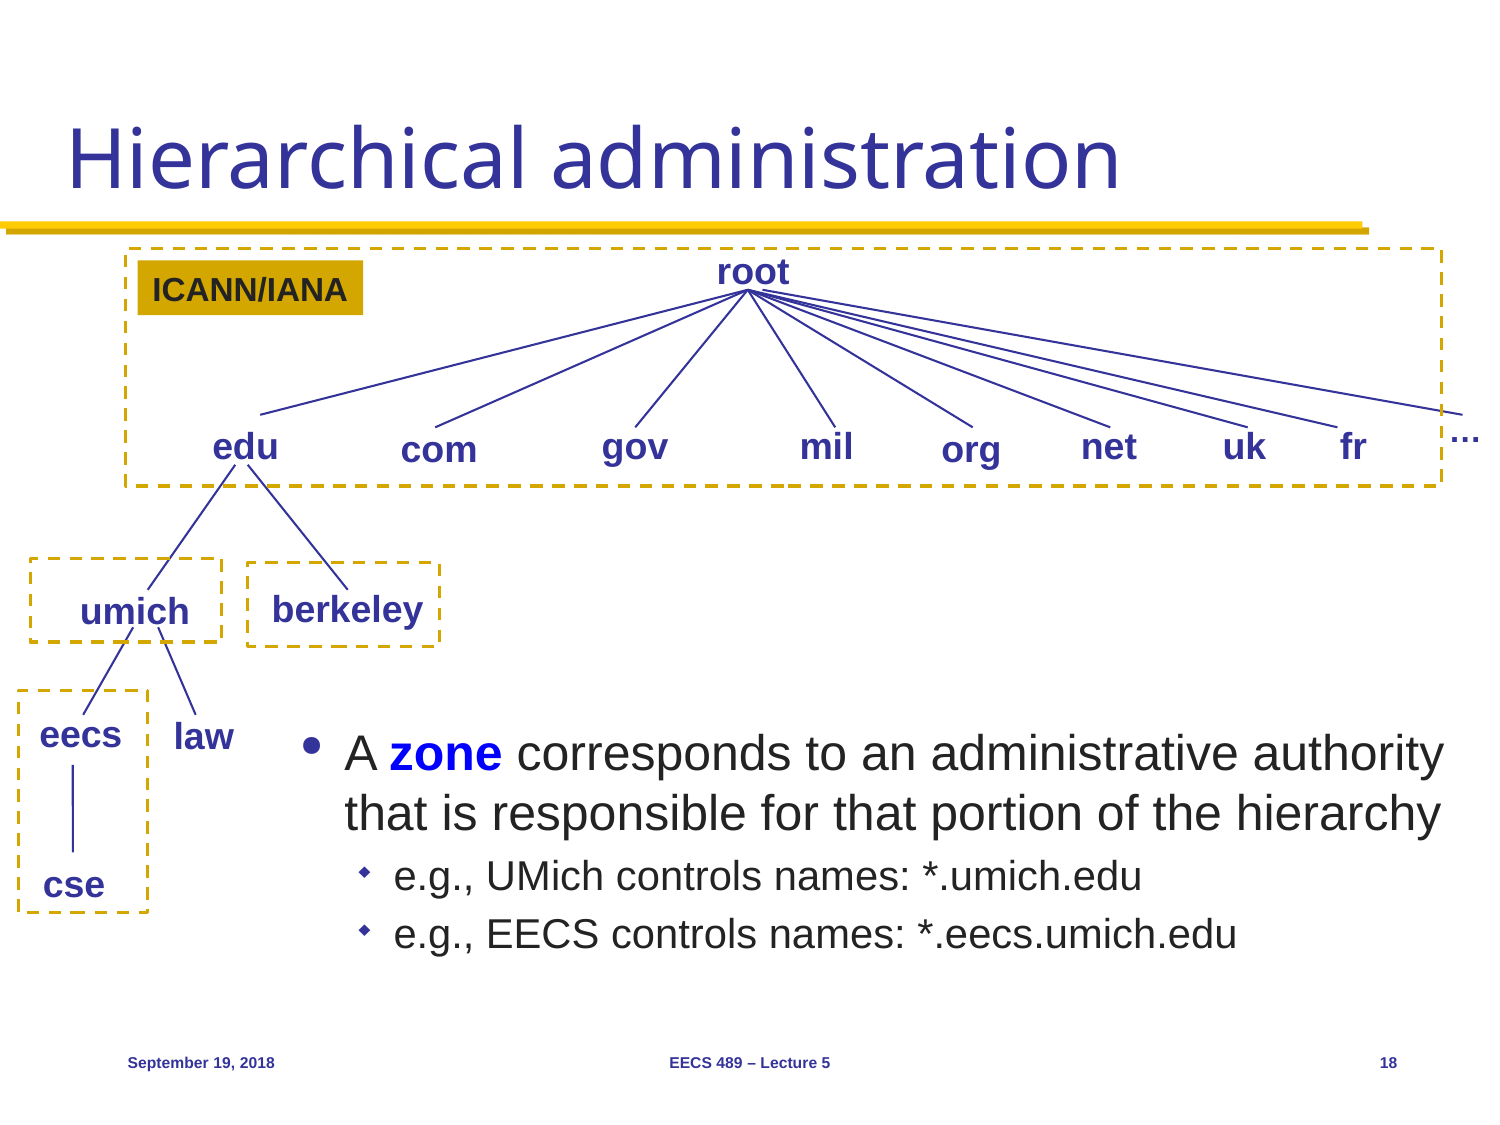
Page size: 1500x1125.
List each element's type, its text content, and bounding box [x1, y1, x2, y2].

text_box [18, 690, 148, 913]
text_box [125, 248, 1442, 486]
text_box law [158, 705, 249, 765]
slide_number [112, 1024, 426, 1101]
footer EECS 489 – Lecture 5 [512, 1024, 988, 1101]
title Hierarchical administration [49, 24, 1451, 213]
slide_number 18 [1312, 1024, 1413, 1101]
text_box … [1442, 402, 1497, 457]
text_box A zone corresponds to an administrative authority that is responsible for that portion of the hierarchy e.g., UMich controls names: *.umich.edu e.g., EECS controls names: *.eecs.umich.edu [287, 712, 1493, 1063]
text_box [30, 558, 222, 643]
text_box root [701, 239, 805, 248]
text_box ICANN/IANA [137, 260, 364, 316]
text_box [247, 562, 440, 647]
